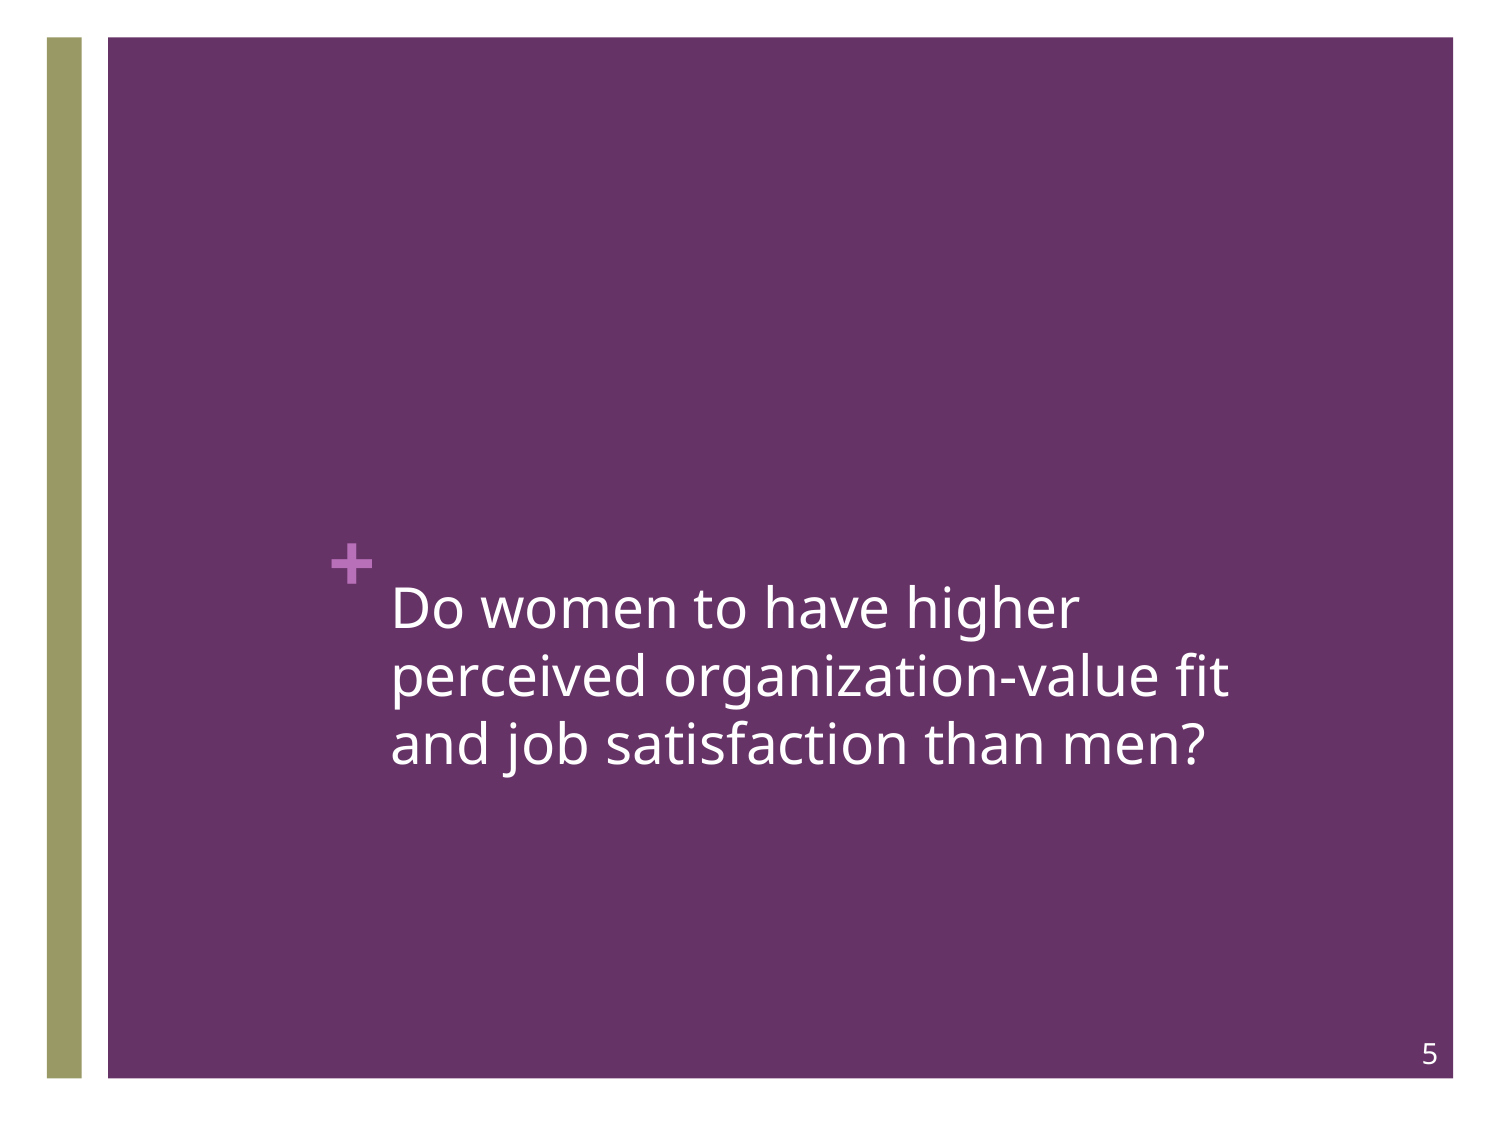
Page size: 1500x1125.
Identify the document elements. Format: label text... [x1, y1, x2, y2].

title Do women to have higher perceived organization-value fit and job satisfaction than men? [375, 559, 1300, 783]
slide_number 5 [1362, 1025, 1454, 1085]
